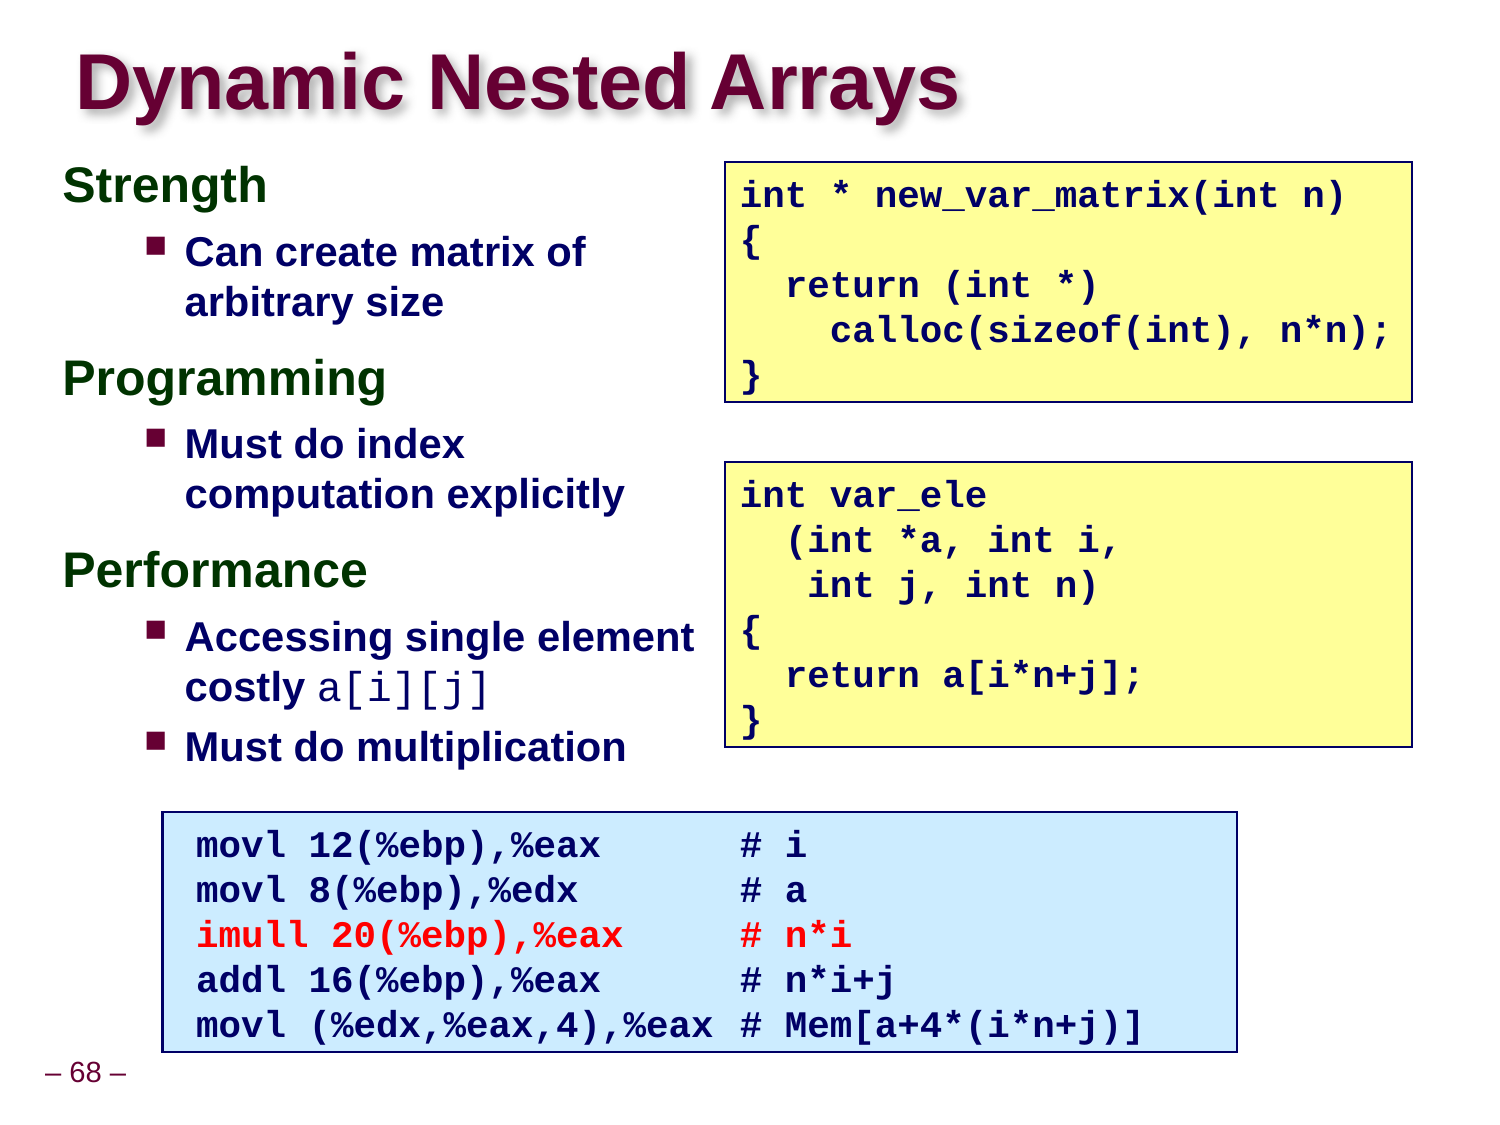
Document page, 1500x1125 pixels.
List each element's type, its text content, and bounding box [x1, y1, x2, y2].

text_box movl 12(%ebp),%eax # i movl 8(%ebp),%edx # a imull 20(%ebp),%eax # n*i addl 16(%ebp),%eax # n*i+j movl (%edx,%eax,4),%eax # Mem[a+4*(i*n+j)] [162, 812, 1238, 1052]
text_box int var_ele (int *a, int i, int j, int n) { return a[i*n+j]; } [724, 462, 1413, 747]
title Dynamic Nested Arrays [74, 37, 1182, 132]
text_box int * new_var_matrix(int n) { return (int *) calloc(sizeof(int), n*n); } [724, 162, 1413, 402]
list Strength Can create matrix of arbitrary size Programming Must do index computation explicitly Performance Accessing single element costly a[i][j] Must do multiplication [47, 149, 740, 1058]
